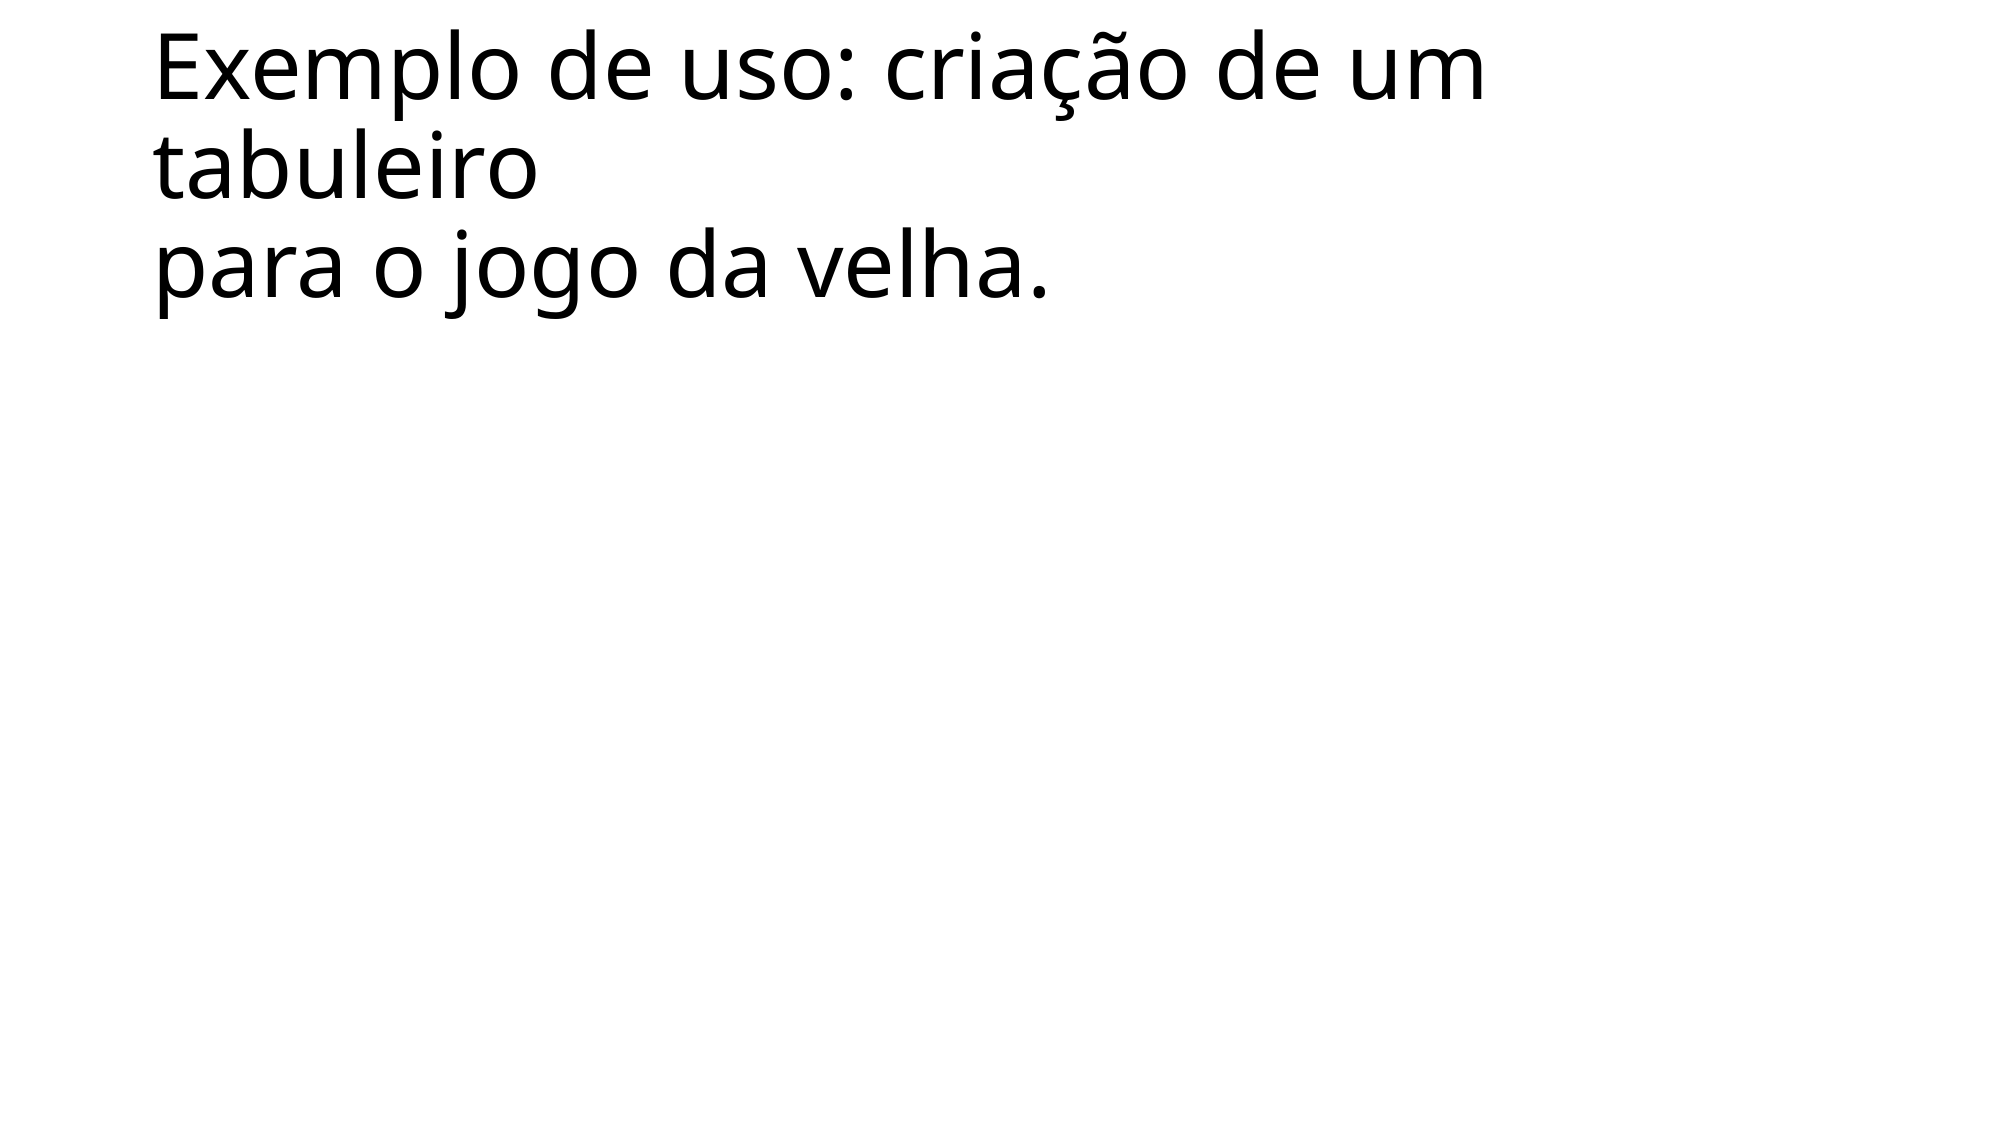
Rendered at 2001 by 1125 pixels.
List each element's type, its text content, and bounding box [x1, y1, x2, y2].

title Exemplo de uso: criação de um tabuleiro para o jogo da velha. [137, 59, 1863, 278]
